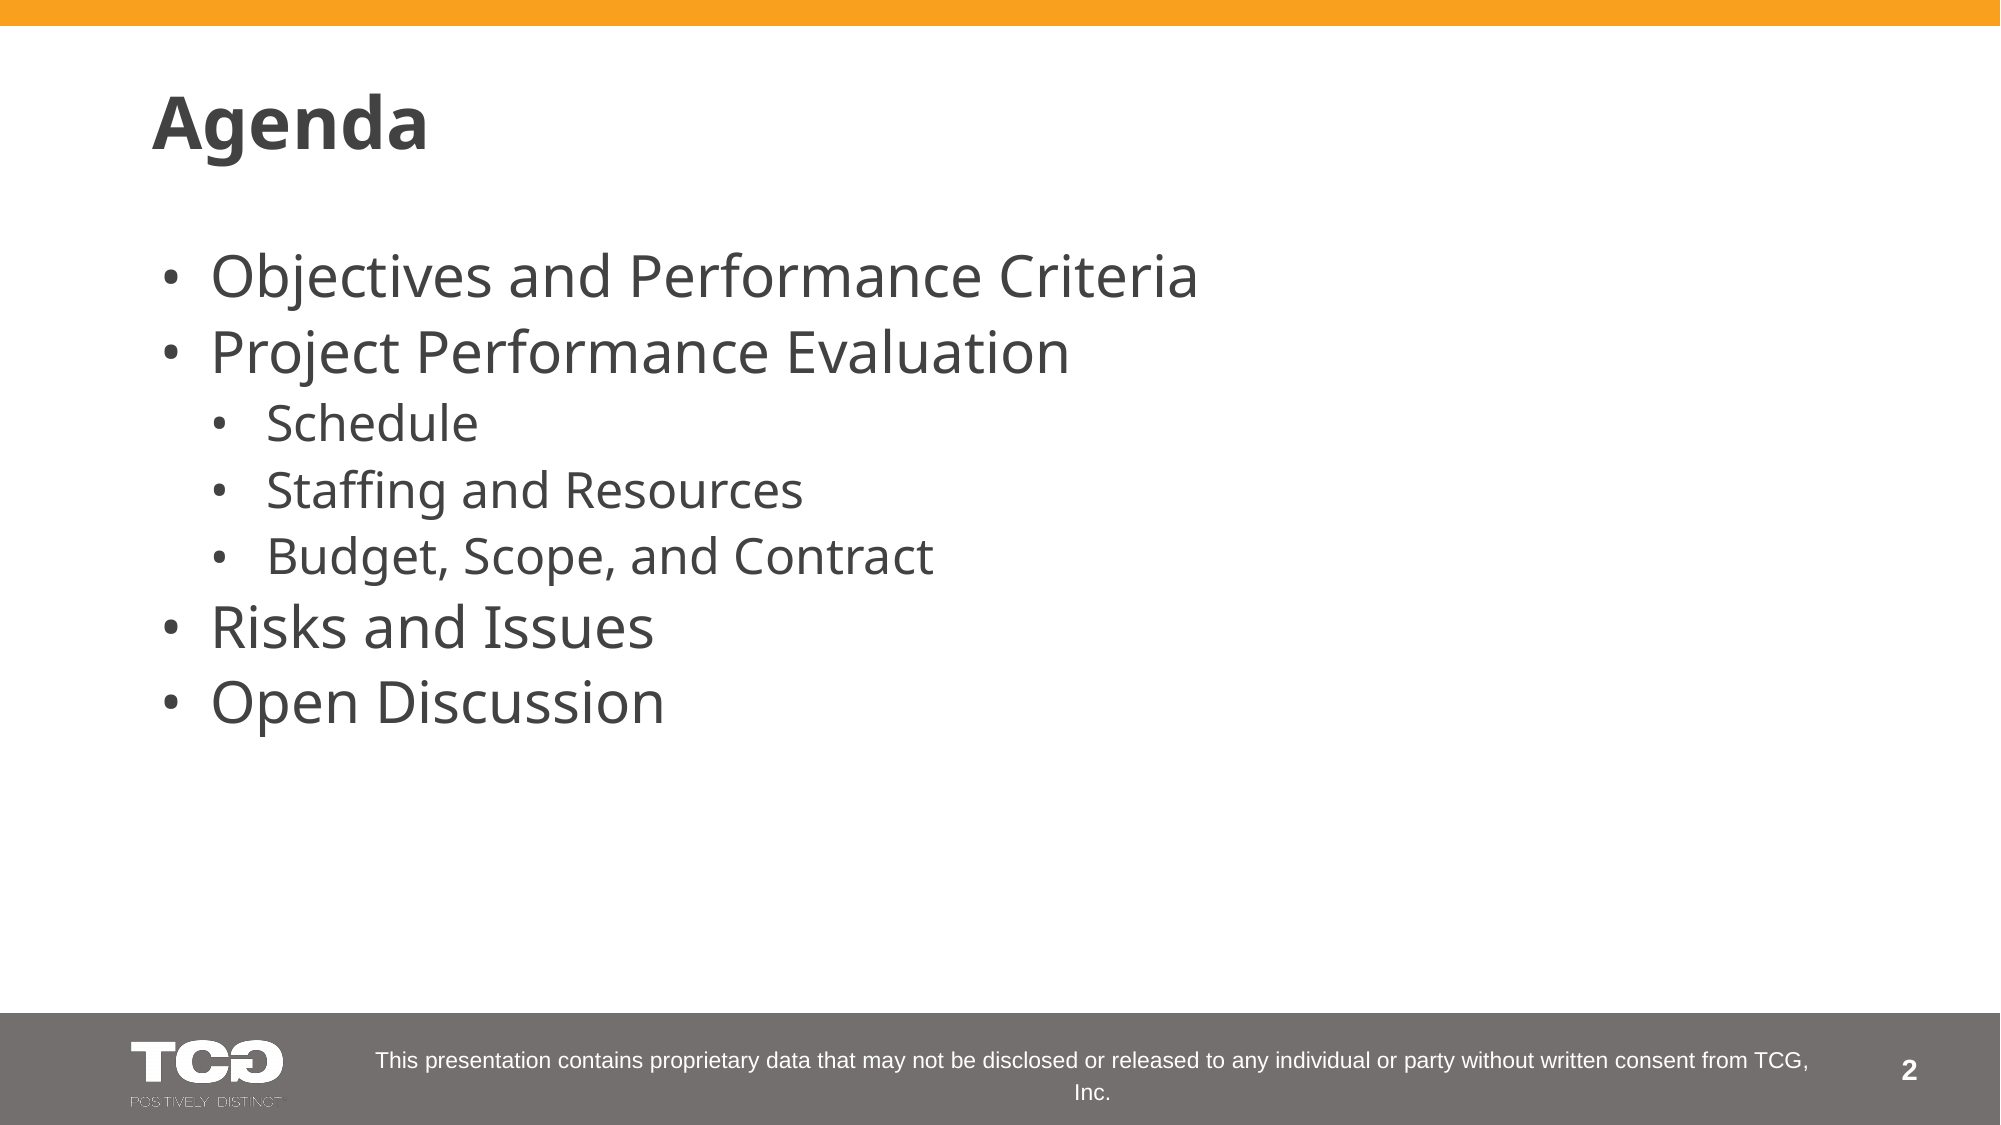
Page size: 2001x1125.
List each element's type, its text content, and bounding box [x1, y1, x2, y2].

picture [131, 1040, 287, 1107]
title Agenda [137, 68, 1863, 184]
list Objectives and Performance Criteria Project Performance Evaluation Schedule Staffing and Resources Budget, Scope, and Contract Risks and Issues Open Discussion [137, 232, 1863, 951]
